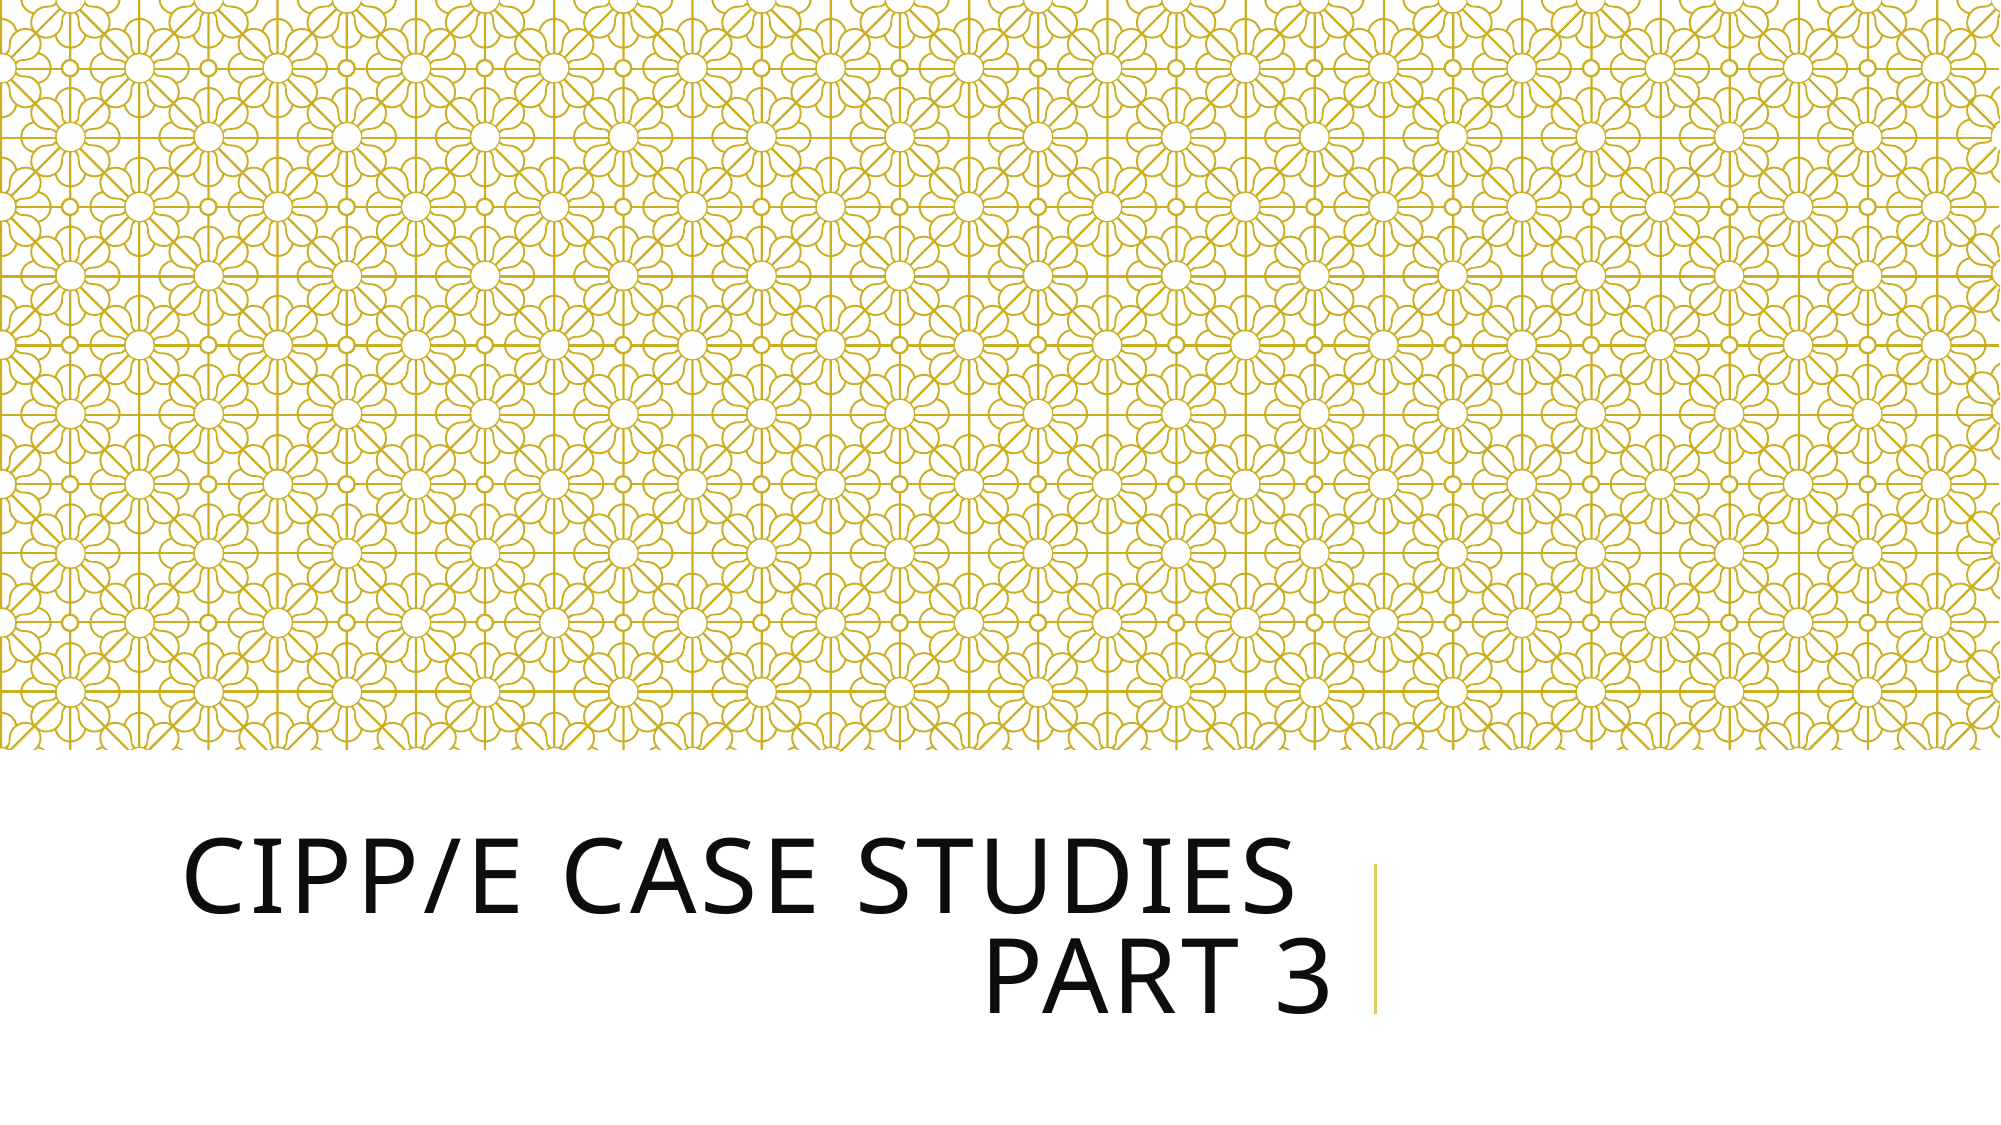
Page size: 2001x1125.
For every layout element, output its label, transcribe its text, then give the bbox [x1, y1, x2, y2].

title CIPP/E case studies part 3 [75, 813, 1350, 1054]
